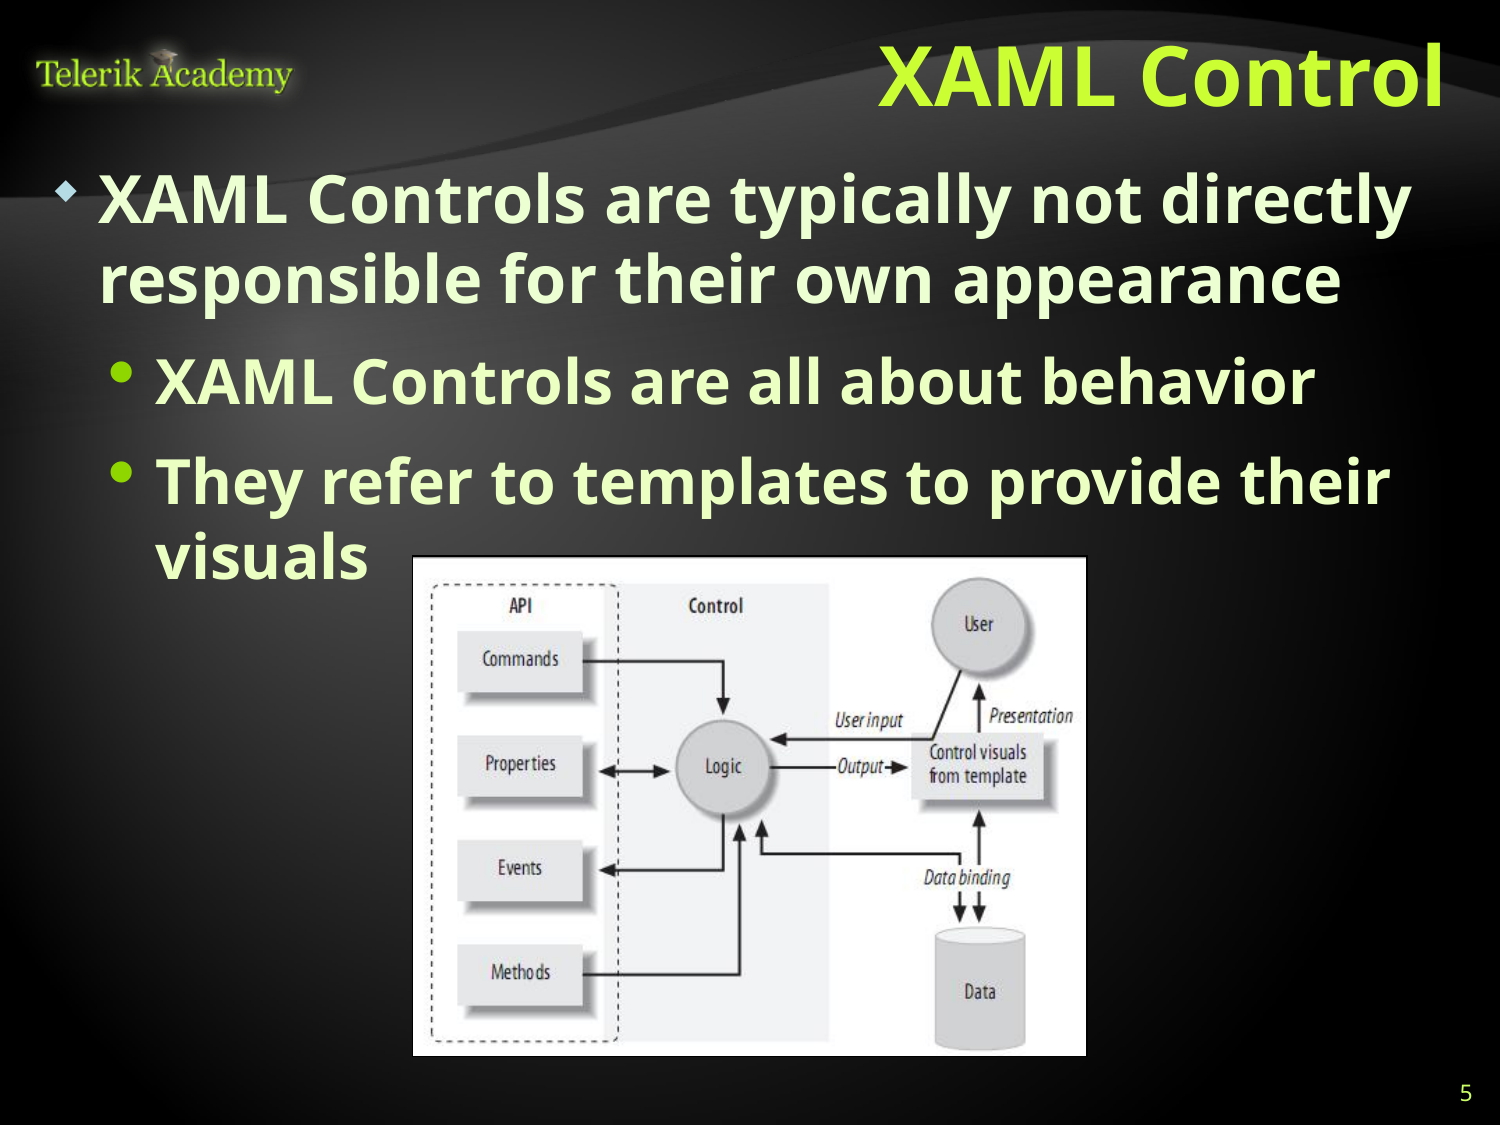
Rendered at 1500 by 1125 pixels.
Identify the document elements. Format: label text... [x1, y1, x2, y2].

title XAML Control [300, 12, 1463, 149]
list XAML Controls are typically not directly responsible for their own appearance XAML Controls are all about behavior They refer to templates to provide their visuals [37, 149, 1463, 1100]
slide_number 5 [1412, 1074, 1488, 1113]
picture [0, 0, 1500, 1125]
